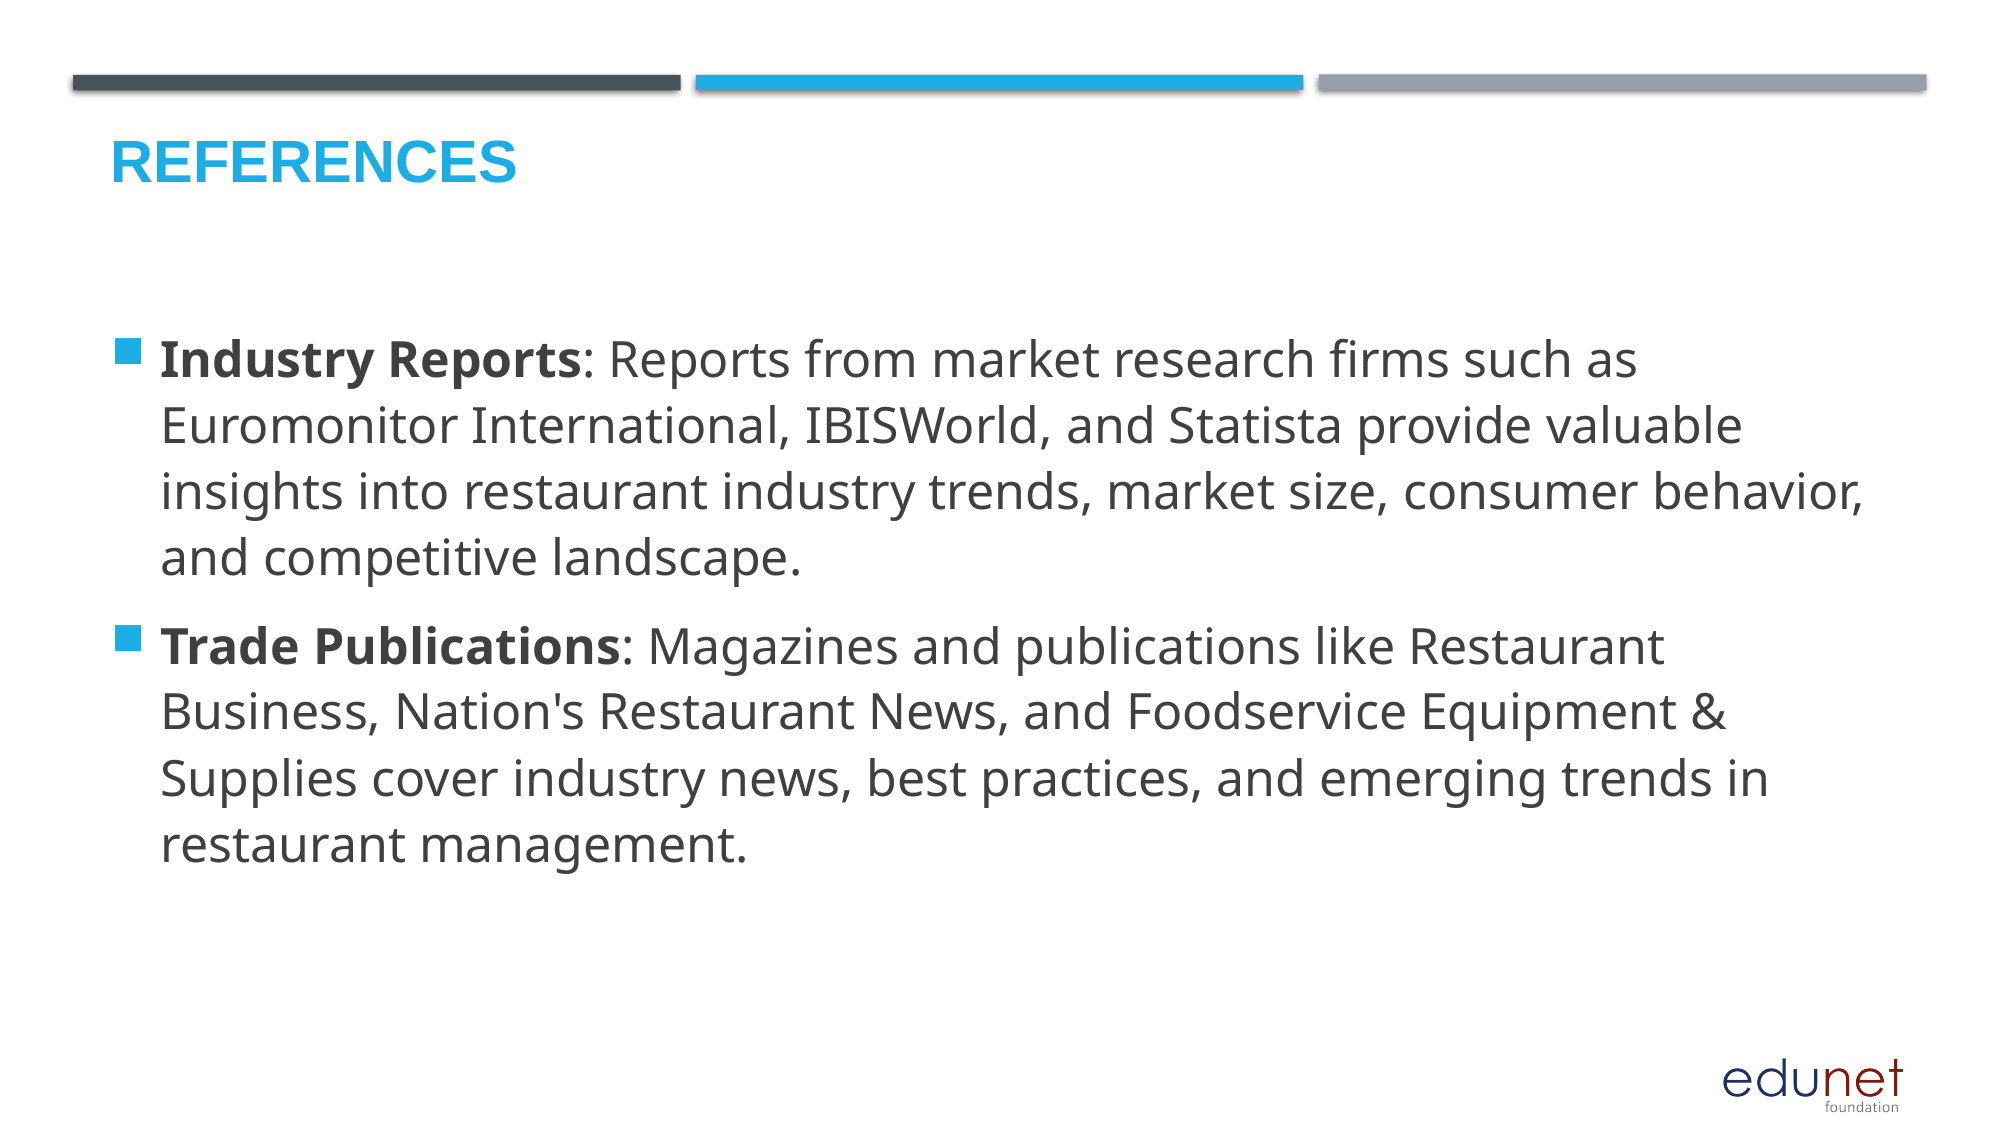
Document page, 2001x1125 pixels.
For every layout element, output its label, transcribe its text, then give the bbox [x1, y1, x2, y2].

list Industry Reports: Reports from market research firms such as Euromonitor International, IBISWorld, and Statista provide valuable insights into restaurant industry trends, market size, consumer behavior, and competitive landscape. Trade Publications: Magazines and publications like Restaurant Business, Nation's Restaurant News, and Foodservice Equipment & Supplies cover industry news, best practices, and emerging trends in restaurant management. [95, 213, 1905, 981]
title References [95, 115, 1905, 203]
picture [1719, 1056, 1905, 1116]
